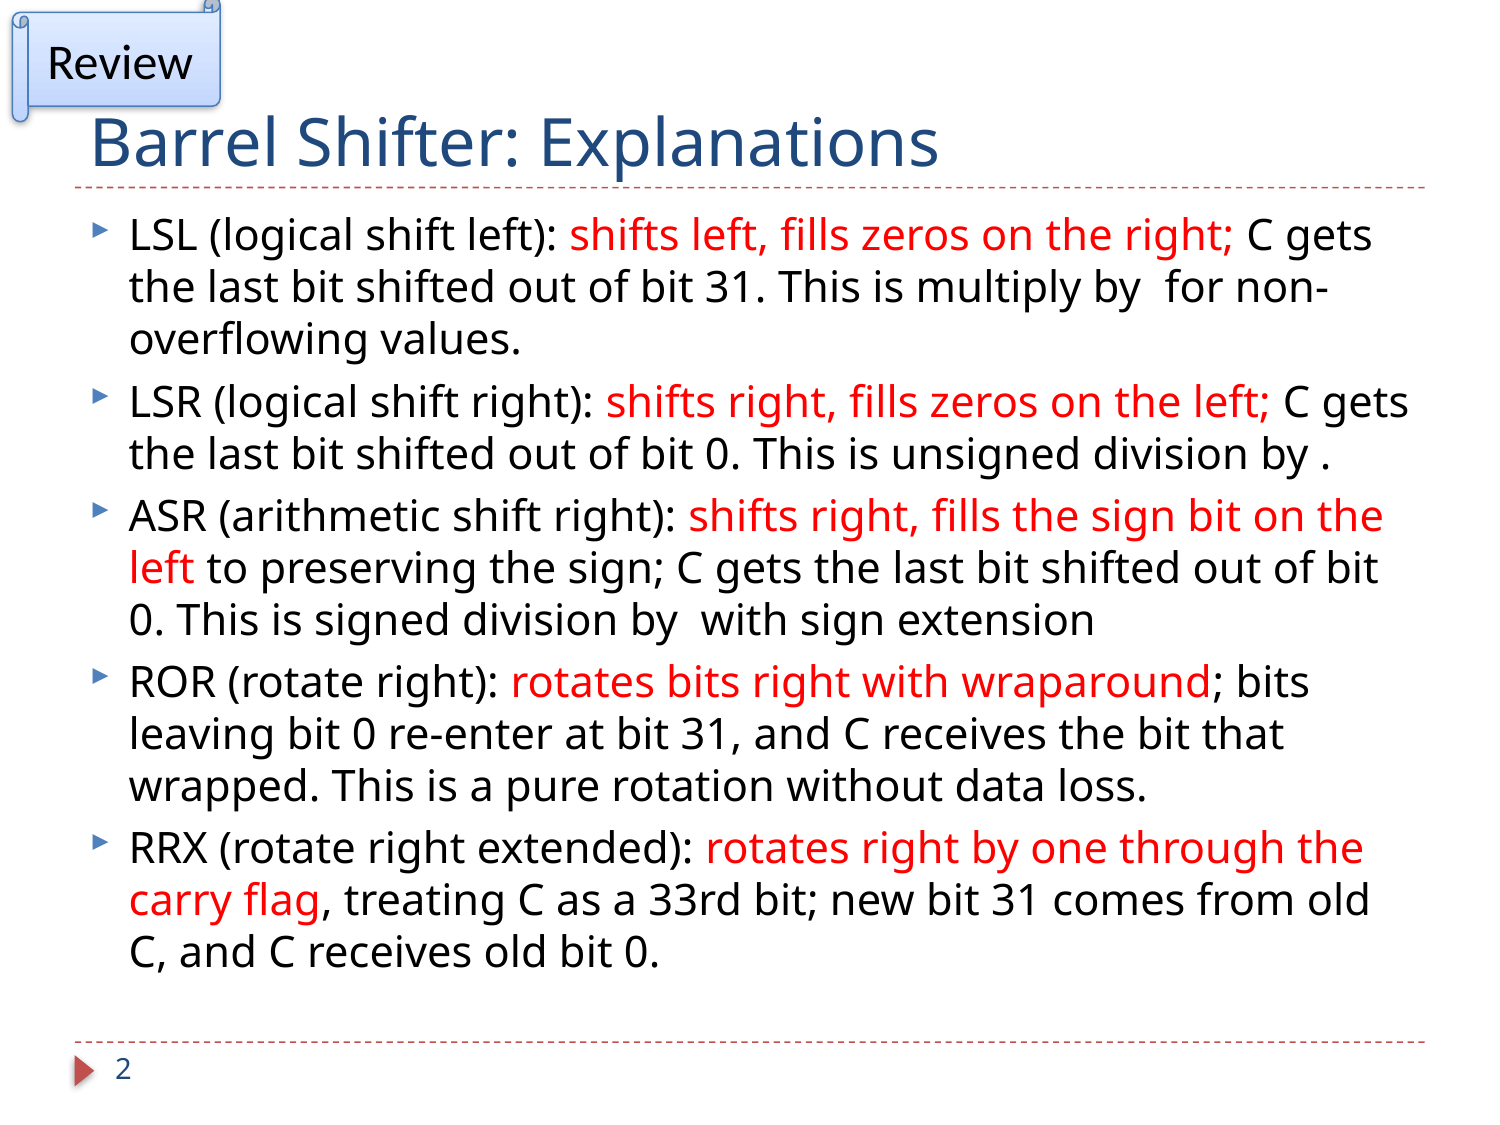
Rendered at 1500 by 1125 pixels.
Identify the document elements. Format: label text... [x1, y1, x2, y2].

title Barrel Shifter: Explanations [75, 24, 1425, 188]
text_box Review [12, 0, 221, 122]
slide_number 2 [100, 1042, 426, 1103]
